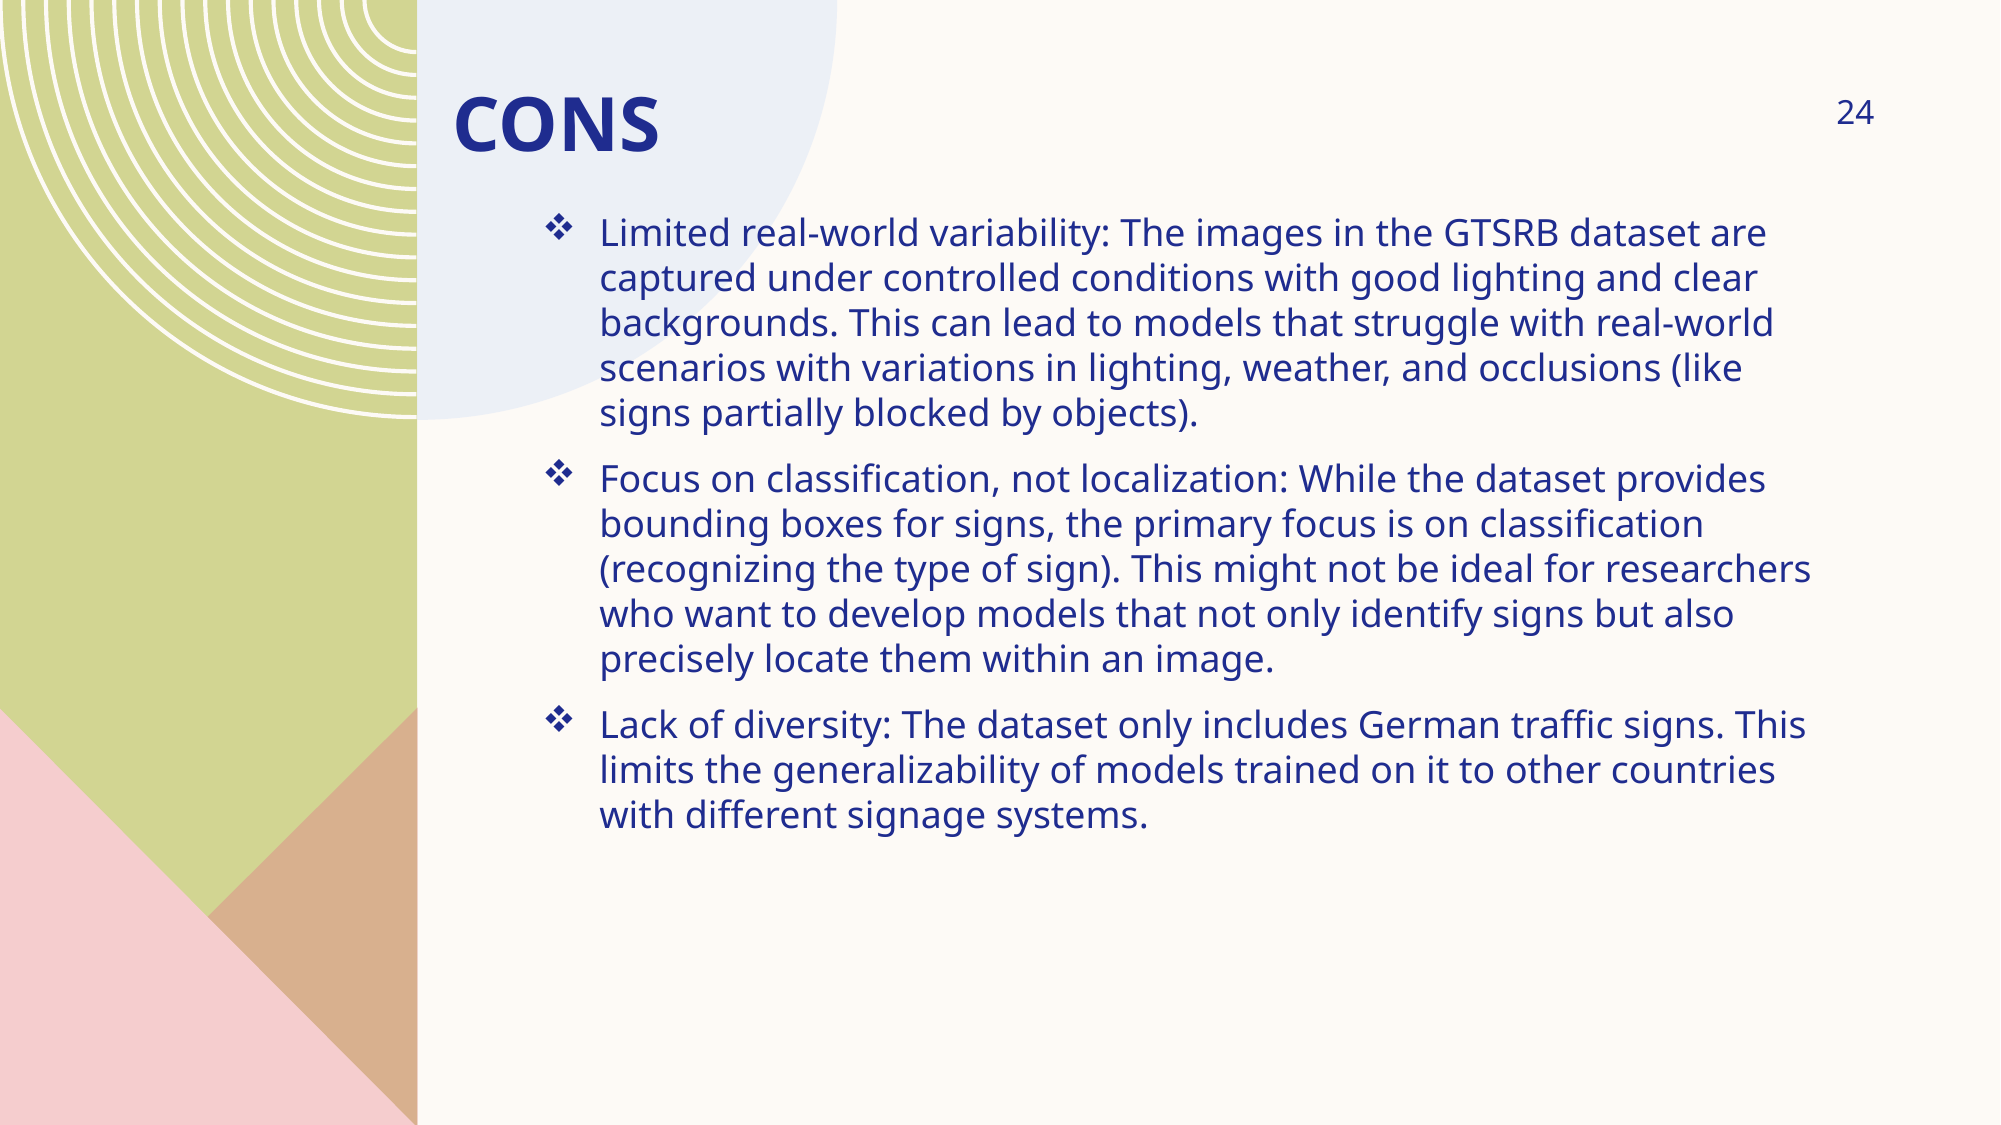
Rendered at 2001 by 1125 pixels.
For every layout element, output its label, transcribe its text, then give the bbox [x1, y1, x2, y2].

slide_number 24 [1699, 75, 1875, 153]
list Limited real-world variability: The images in the GTSRB dataset are captured under controlled conditions with good lighting and clear backgrounds. This can lead to models that struggle with real-world scenarios with variations in lighting, weather, and occlusions (like signs partially blocked by objects). Focus on classification, not localization: While the dataset provides bounding boxes for signs, the primary focus is on classification (recognizing the type of sign). This might not be ideal for researchers who want to develop models that not only identify signs but also precisely locate them within an image. Lack of diversity: The dataset only includes German traffic signs. This limits the generalizability of models trained on it to other countries with different signage systems. [527, 209, 1835, 797]
title CONS [437, 60, 1745, 167]
